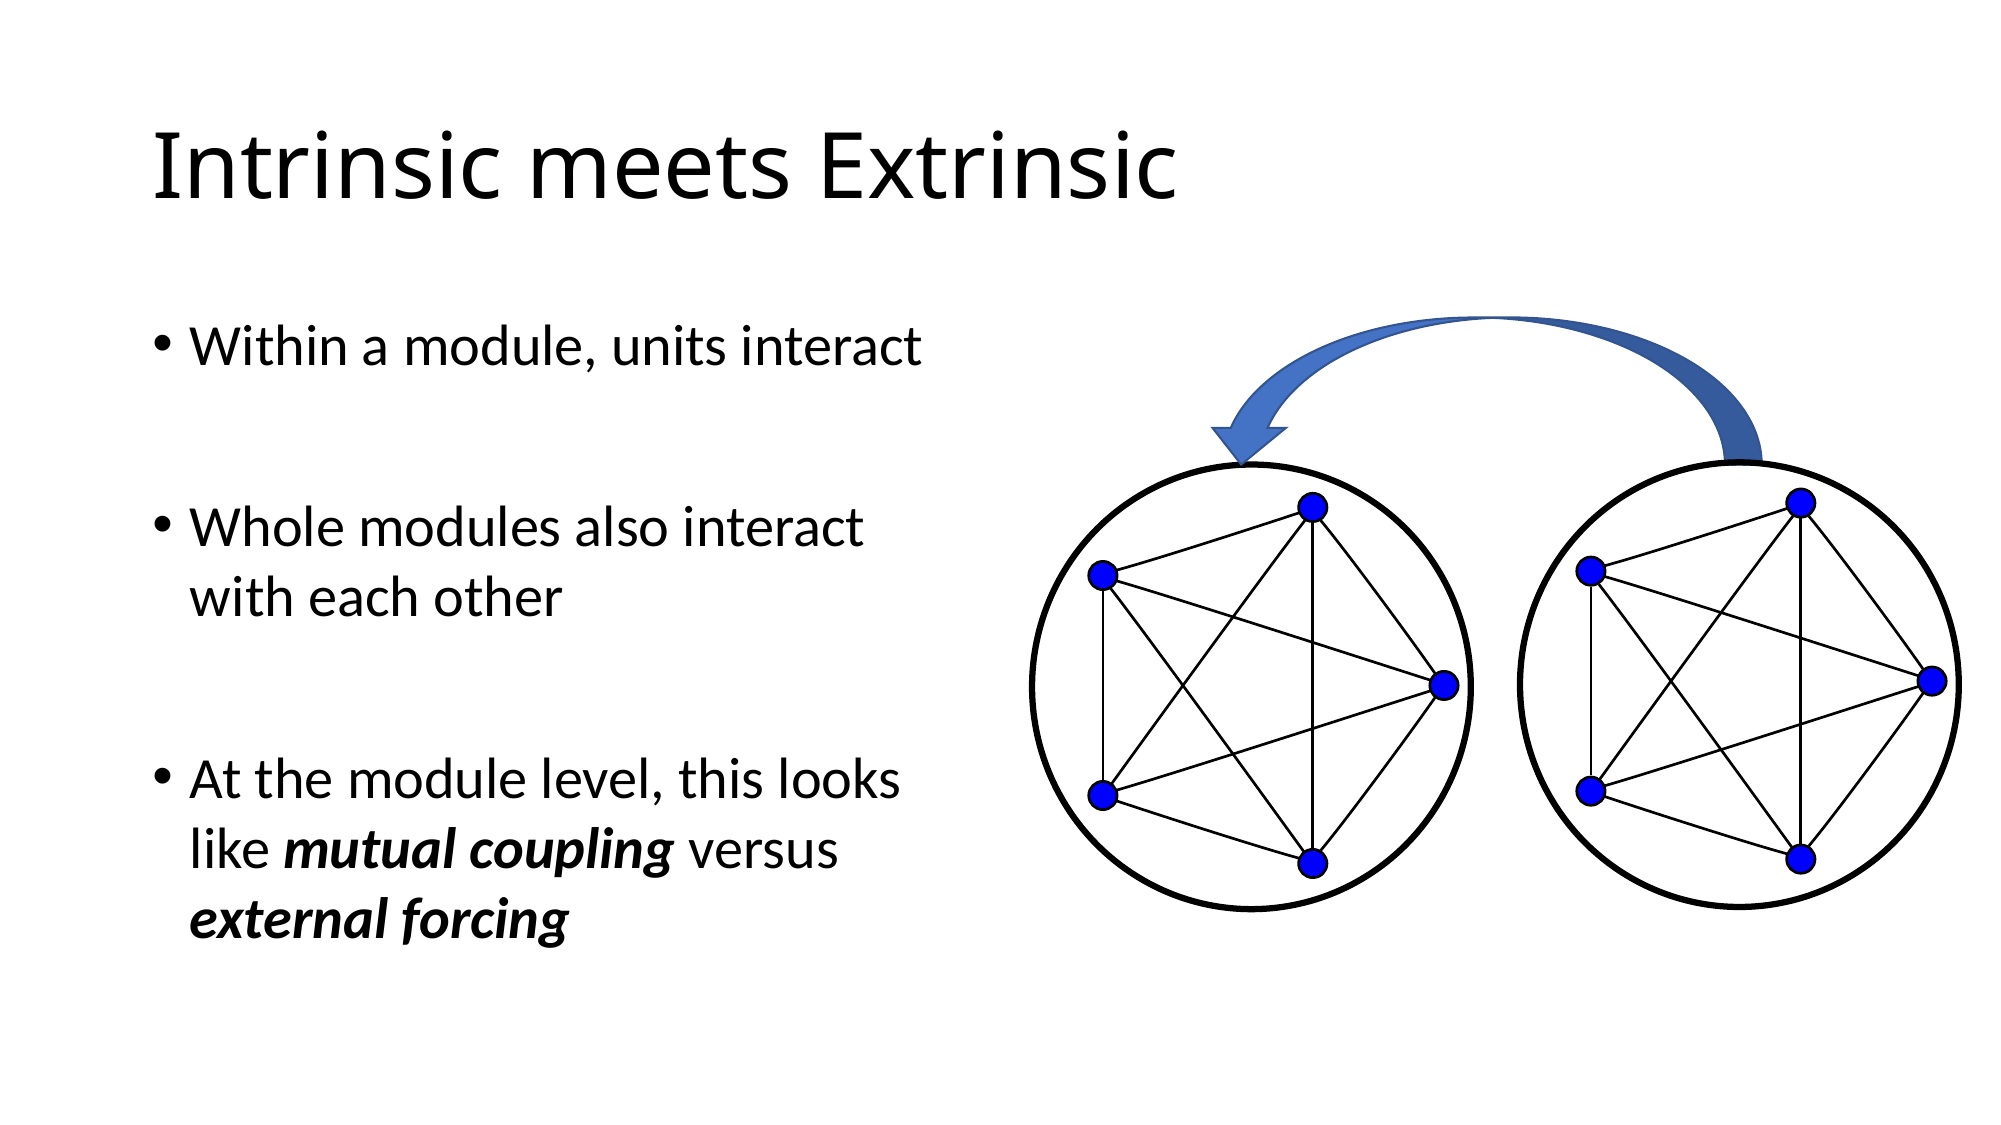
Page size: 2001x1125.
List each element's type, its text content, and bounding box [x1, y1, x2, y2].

picture [1564, 476, 1959, 893]
title Intrinsic meets Extrinsic [137, 59, 1863, 278]
text_box [1210, 316, 1763, 466]
text_box [1660, 893, 1819, 909]
text_box [1031, 551, 1076, 823]
text_box [1165, 463, 1338, 481]
list Within a module, units interact Whole modules also interact with each other At the module level, this looks like mutual coupling versus external forcing [137, 299, 988, 1014]
text_box [1518, 549, 1564, 820]
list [1076, 481, 1471, 897]
text_box [1176, 897, 1327, 911]
text_box [1660, 461, 1819, 476]
